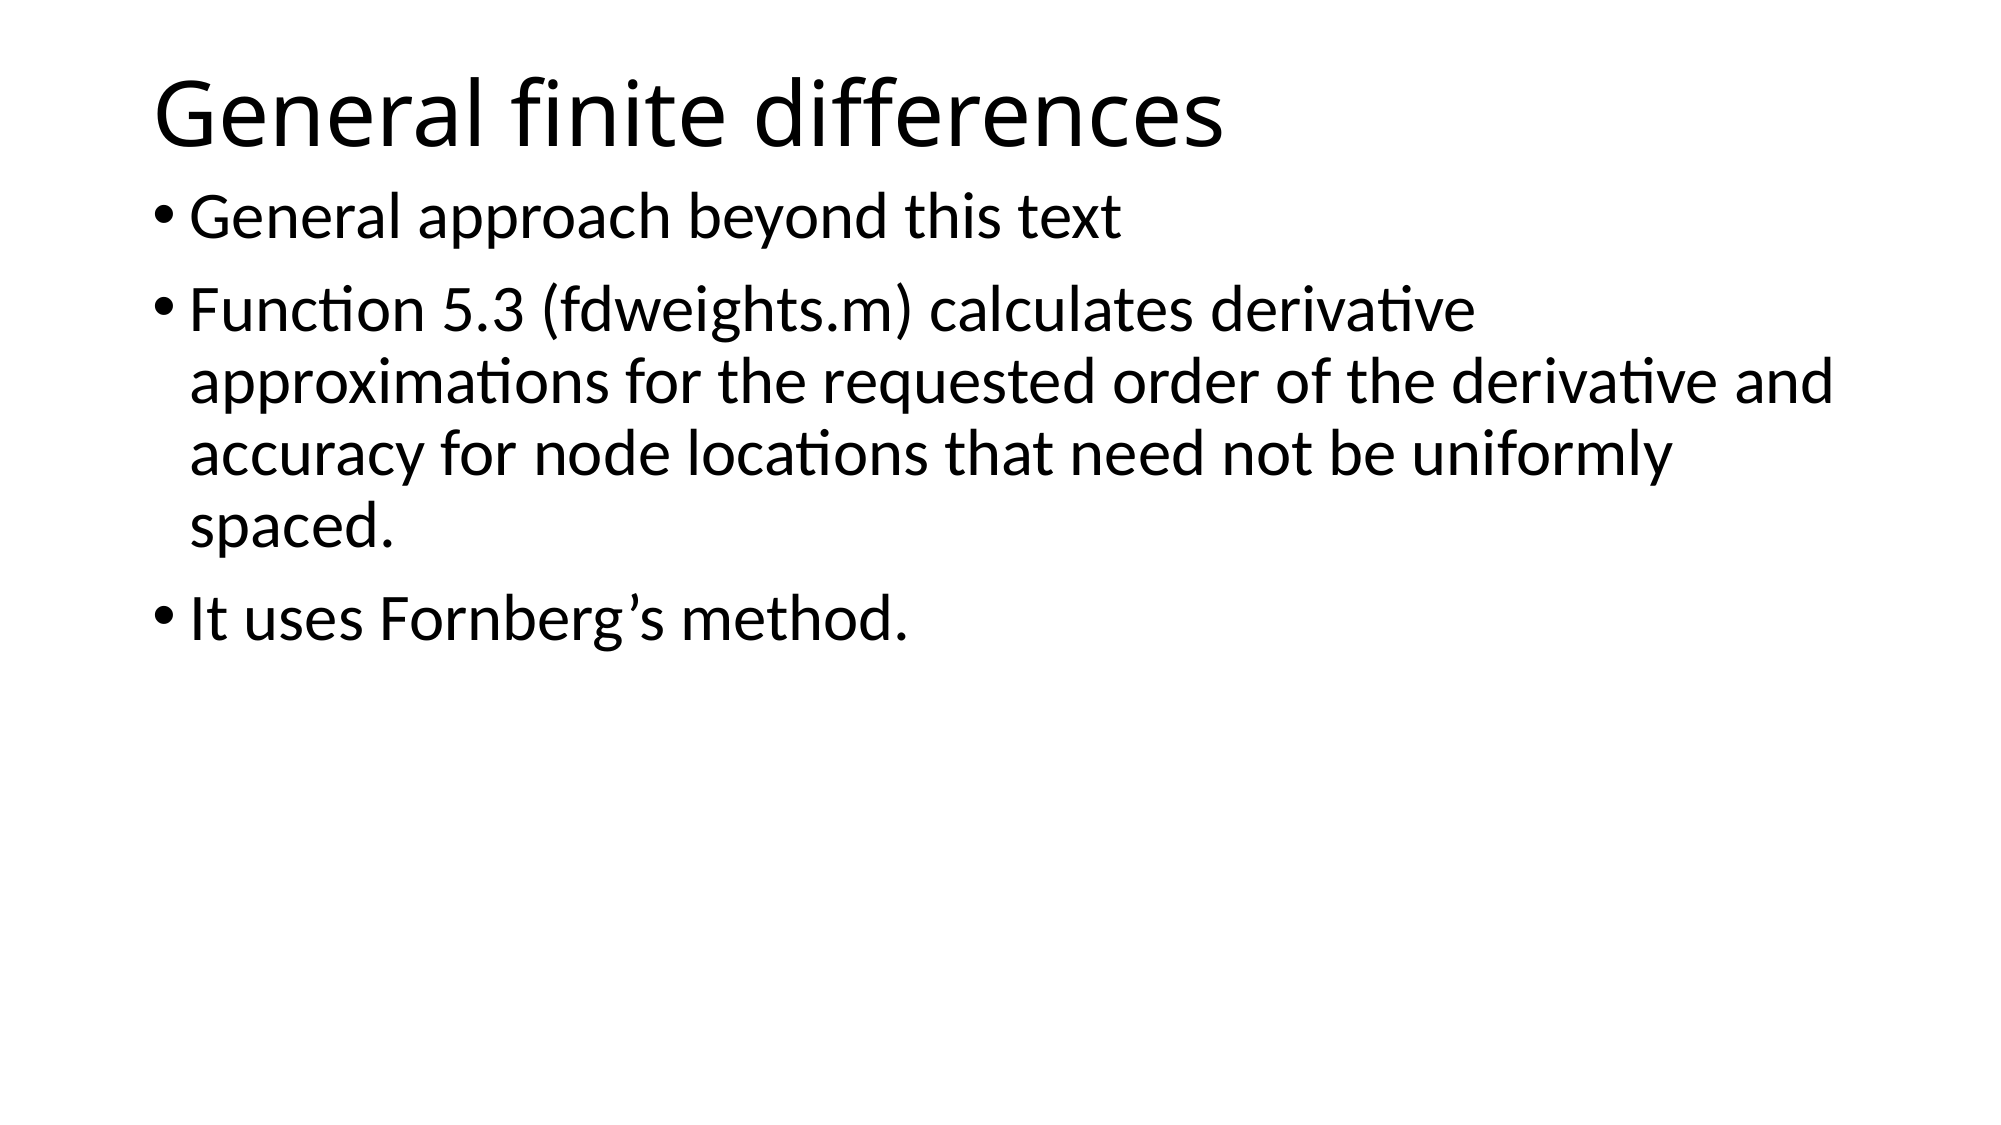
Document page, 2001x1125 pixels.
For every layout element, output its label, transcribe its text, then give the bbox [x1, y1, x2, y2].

list General approach beyond this text Function 5.3 (fdweights.m) calculates derivative approximations for the requested order of the derivative and accuracy for node locations that need not be uniformly spaced. It uses Fornberg’s method. [137, 173, 1863, 1089]
title General finite differences [137, 59, 1863, 173]
